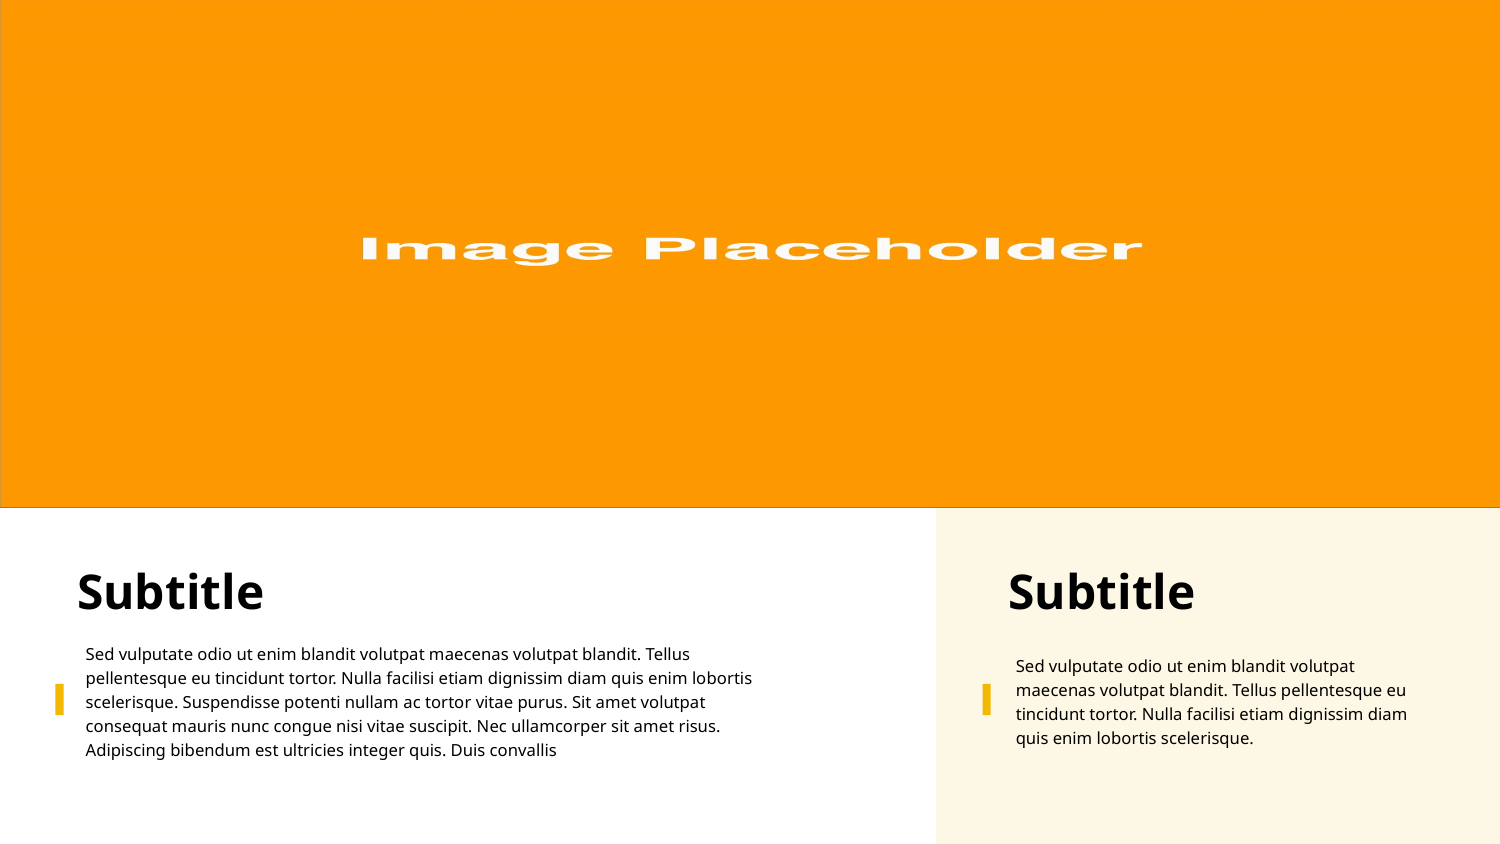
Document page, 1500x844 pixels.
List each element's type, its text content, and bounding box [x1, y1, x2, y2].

list Subtitle [72, 564, 277, 629]
list Sed vulputate odio ut enim blandit volutpat maecenas volutpat blandit. Tellus pellentesque eu tincidunt tortor. Nulla facilisi etiam dignissim diam quis enim lobortis scelerisque. Suspendisse potenti nullam ac tortor vitae purus. Sit amet volutpat consequat mauris nunc congue nisi vitae suscipit. Nec ullamcorper sit amet risus. Adipiscing bibendum est ultricies integer quis. Duis convallis [81, 652, 782, 748]
list Subtitle [1004, 564, 1246, 629]
list Sed vulputate odio ut enim blandit volutpat maecenas volutpat blandit. Tellus pellentesque eu tincidunt tortor. Nulla facilisi etiam dignissim diam quis enim lobortis scelerisque. [1011, 663, 1439, 736]
picture [0, 0, 1500, 508]
